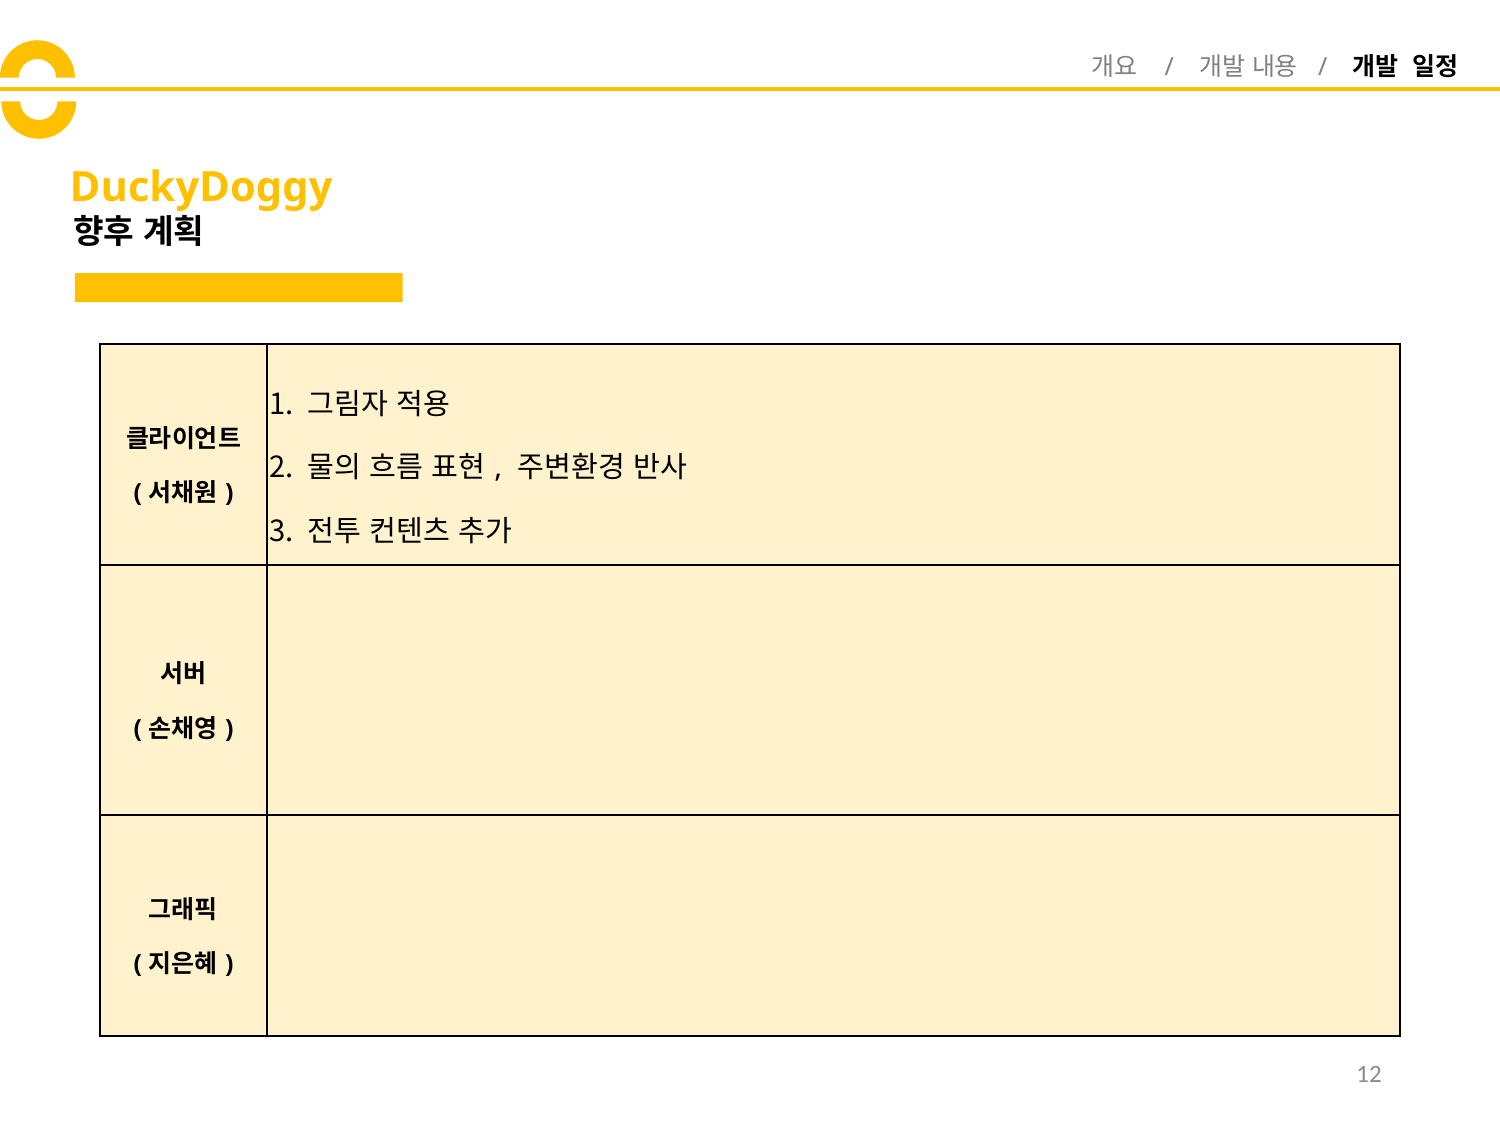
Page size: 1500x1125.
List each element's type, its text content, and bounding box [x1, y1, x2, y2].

table_header 그림자 적용 물의 흐름 표현, 주변환경 반사 전투 컨텐츠 추가 [268, 345, 1399, 564]
table_header 클라이언트 (서채원) [101, 345, 266, 564]
table_cell 서버 (손채영) [101, 566, 266, 814]
text_box [0, 100, 78, 140]
title DuckyDoggy [54, 166, 632, 210]
slide_number 12 [1059, 1042, 1397, 1103]
text_box [74, 272, 404, 303]
table_cell [268, 566, 1399, 814]
text_box [0, 39, 76, 79]
text_box 개요 / 개발 내용 / 개발 일정 [789, 43, 1474, 88]
table_cell [268, 816, 1399, 1035]
table_cell 그래픽 (지은혜) [101, 816, 266, 1035]
text_box 향후 계획 [58, 202, 487, 258]
